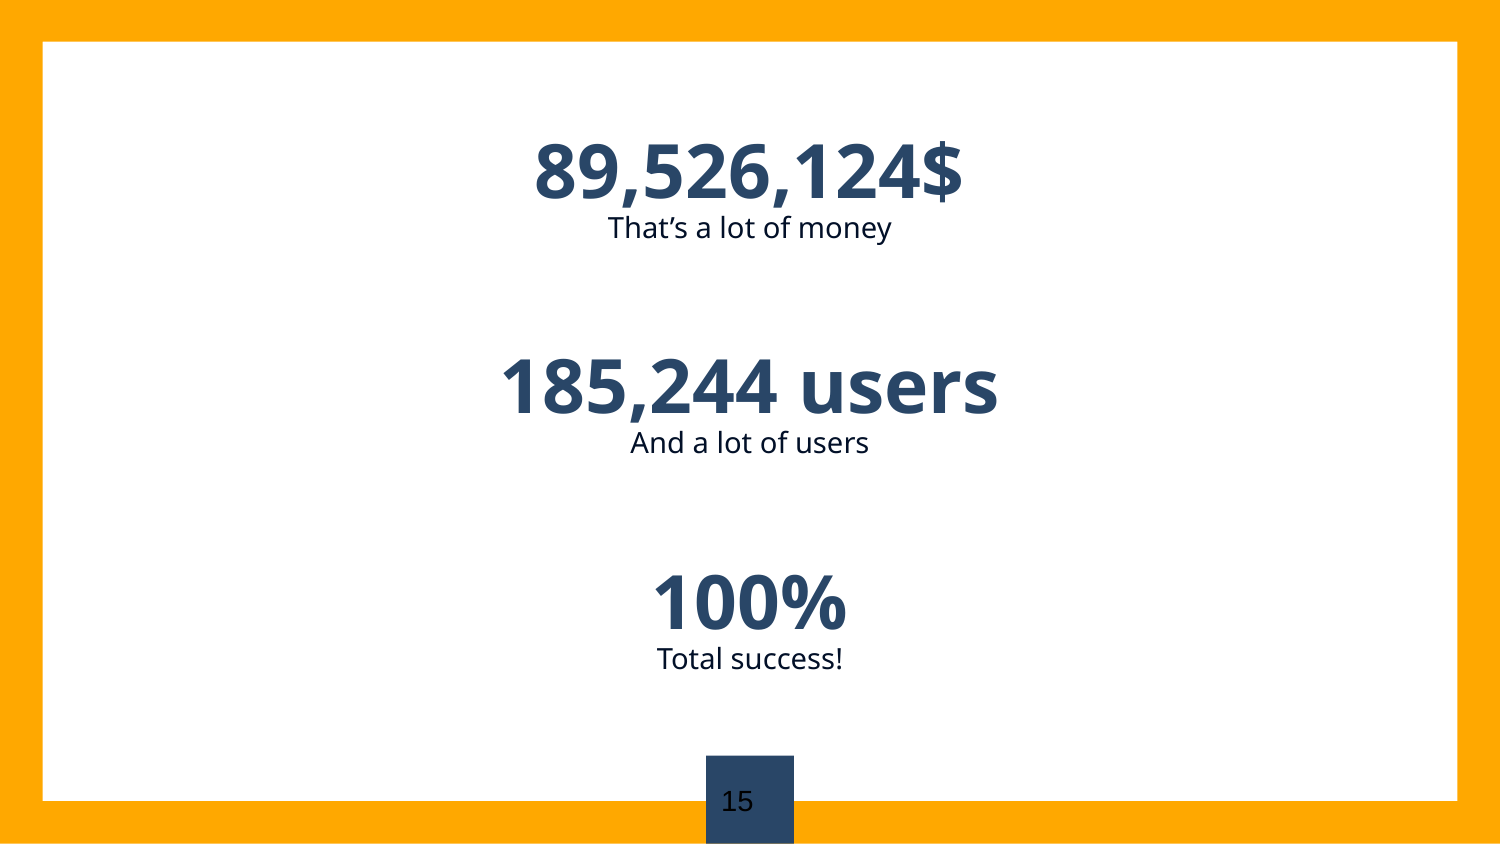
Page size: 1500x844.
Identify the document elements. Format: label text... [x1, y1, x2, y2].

slide_number ‹#› [705, 755, 794, 844]
title 185,244 users [112, 296, 1388, 409]
subtitle Total success! [112, 625, 1388, 702]
subtitle And a lot of users [112, 409, 1388, 486]
subtitle That’s a lot of money [112, 193, 1388, 270]
title 100% [112, 512, 1388, 625]
title 89,526,124$ [112, 81, 1388, 193]
